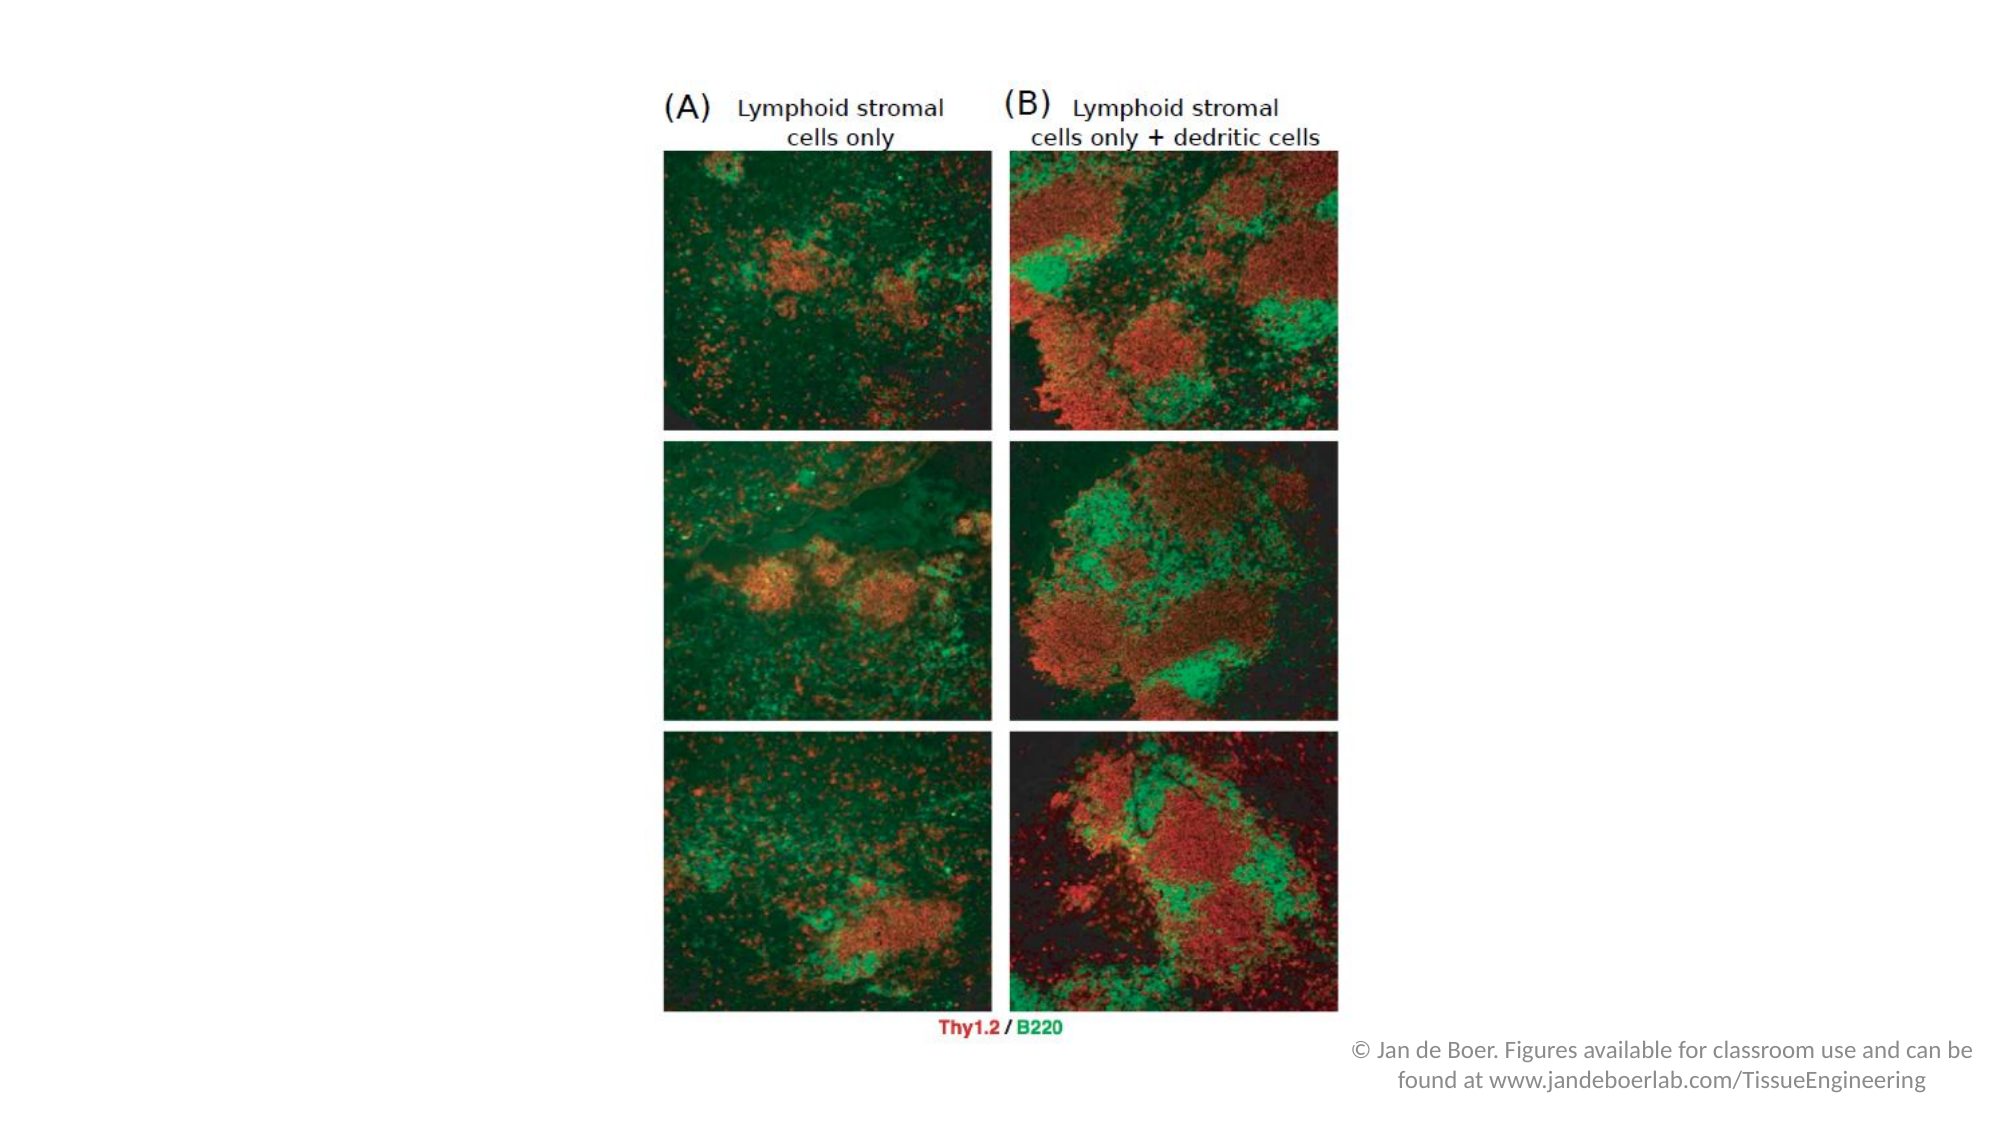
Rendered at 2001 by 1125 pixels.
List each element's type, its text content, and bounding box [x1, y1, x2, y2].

footer © Jan de Boer. Figures available for classroom use and can be found at www.jandeboerlab.com/TissueEngineering [1325, 1033, 2000, 1094]
picture [644, 80, 1356, 1045]
